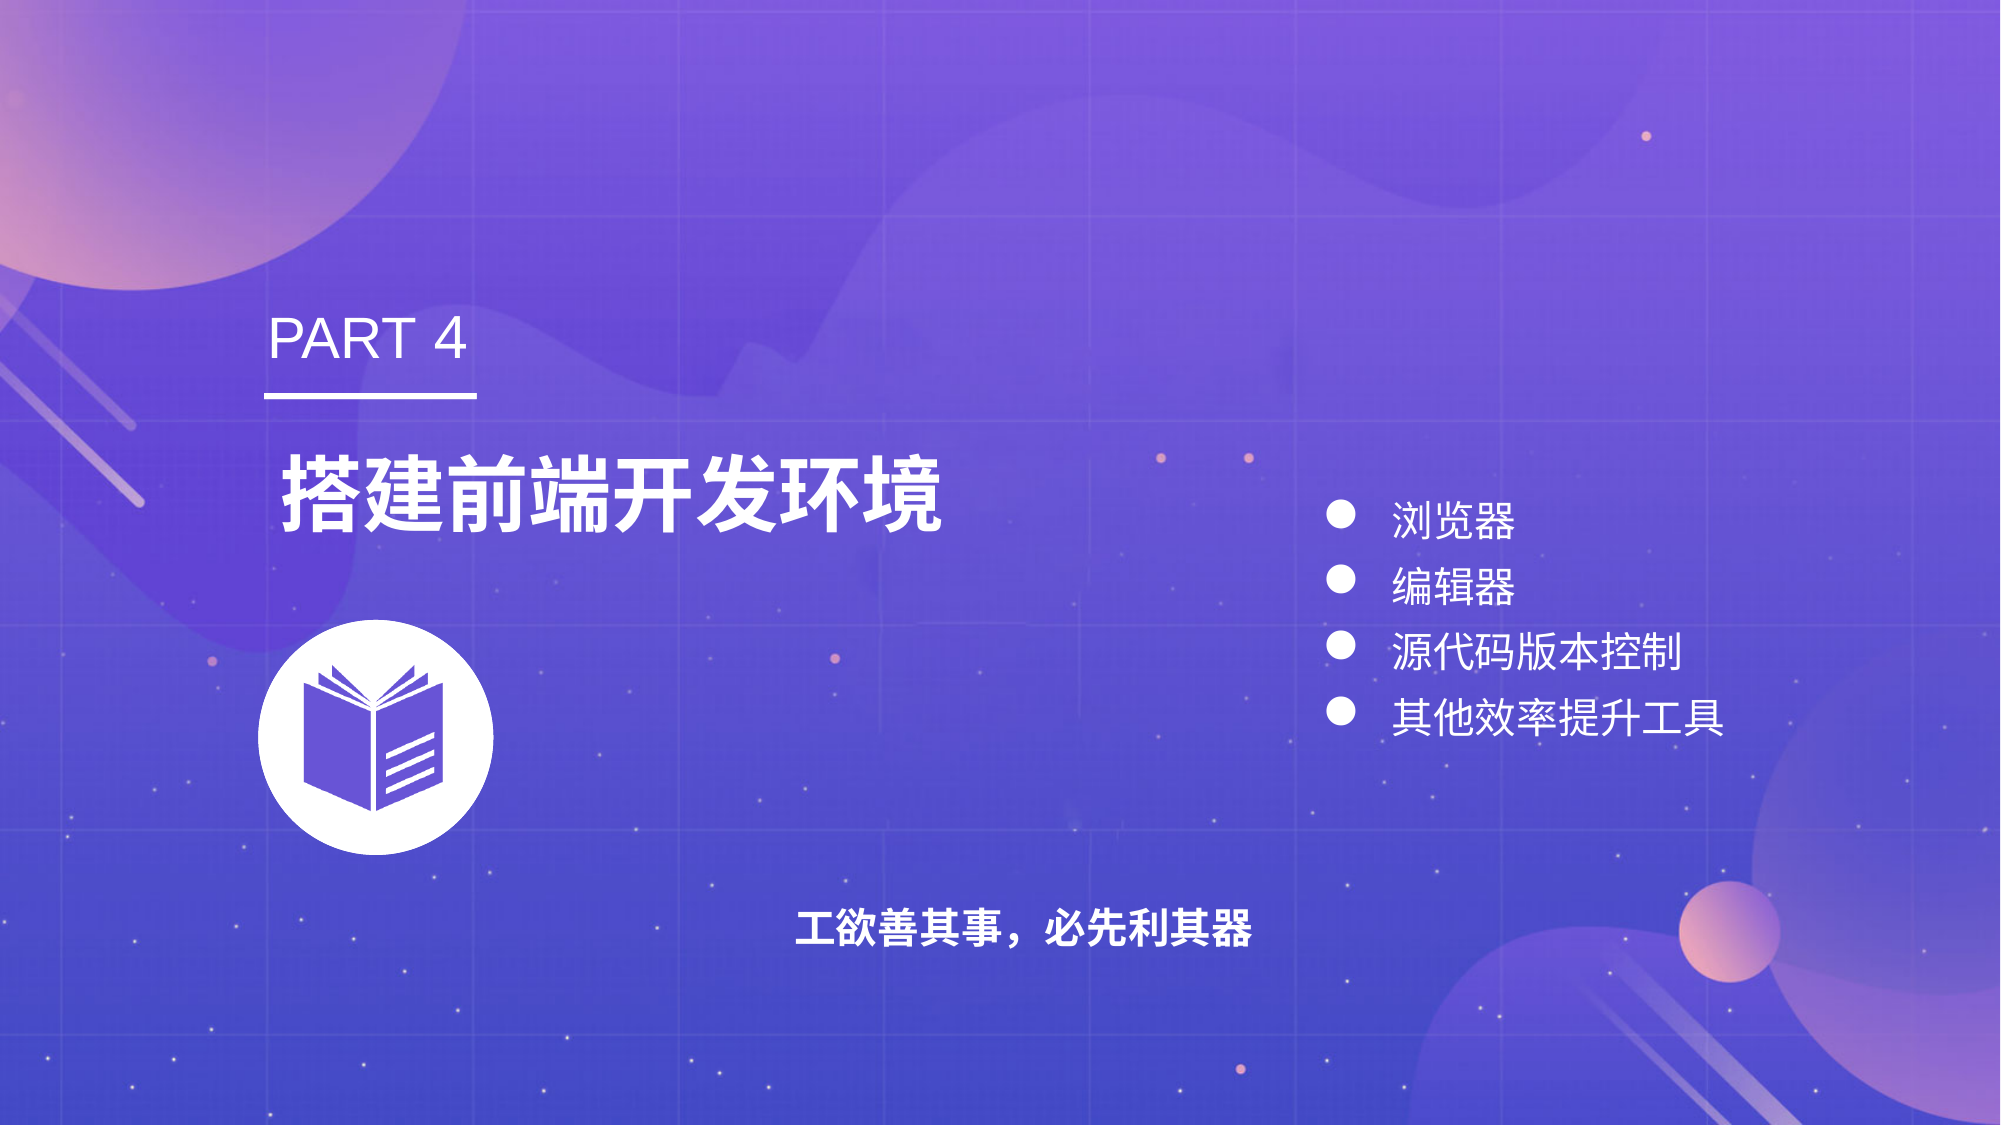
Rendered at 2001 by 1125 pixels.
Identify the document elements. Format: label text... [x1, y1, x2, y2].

subtitle 4 [418, 285, 1292, 395]
text_box [263, 392, 478, 400]
list 浏览器 编辑器 源代码版本控制 其他效率提升工具 [1307, 464, 1903, 754]
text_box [238, 602, 508, 873]
picture [0, 0, 2001, 1125]
text_box 工欲善其事，必先利其器 [779, 852, 1280, 1007]
title 搭建前端开发环境 [264, 422, 1292, 576]
